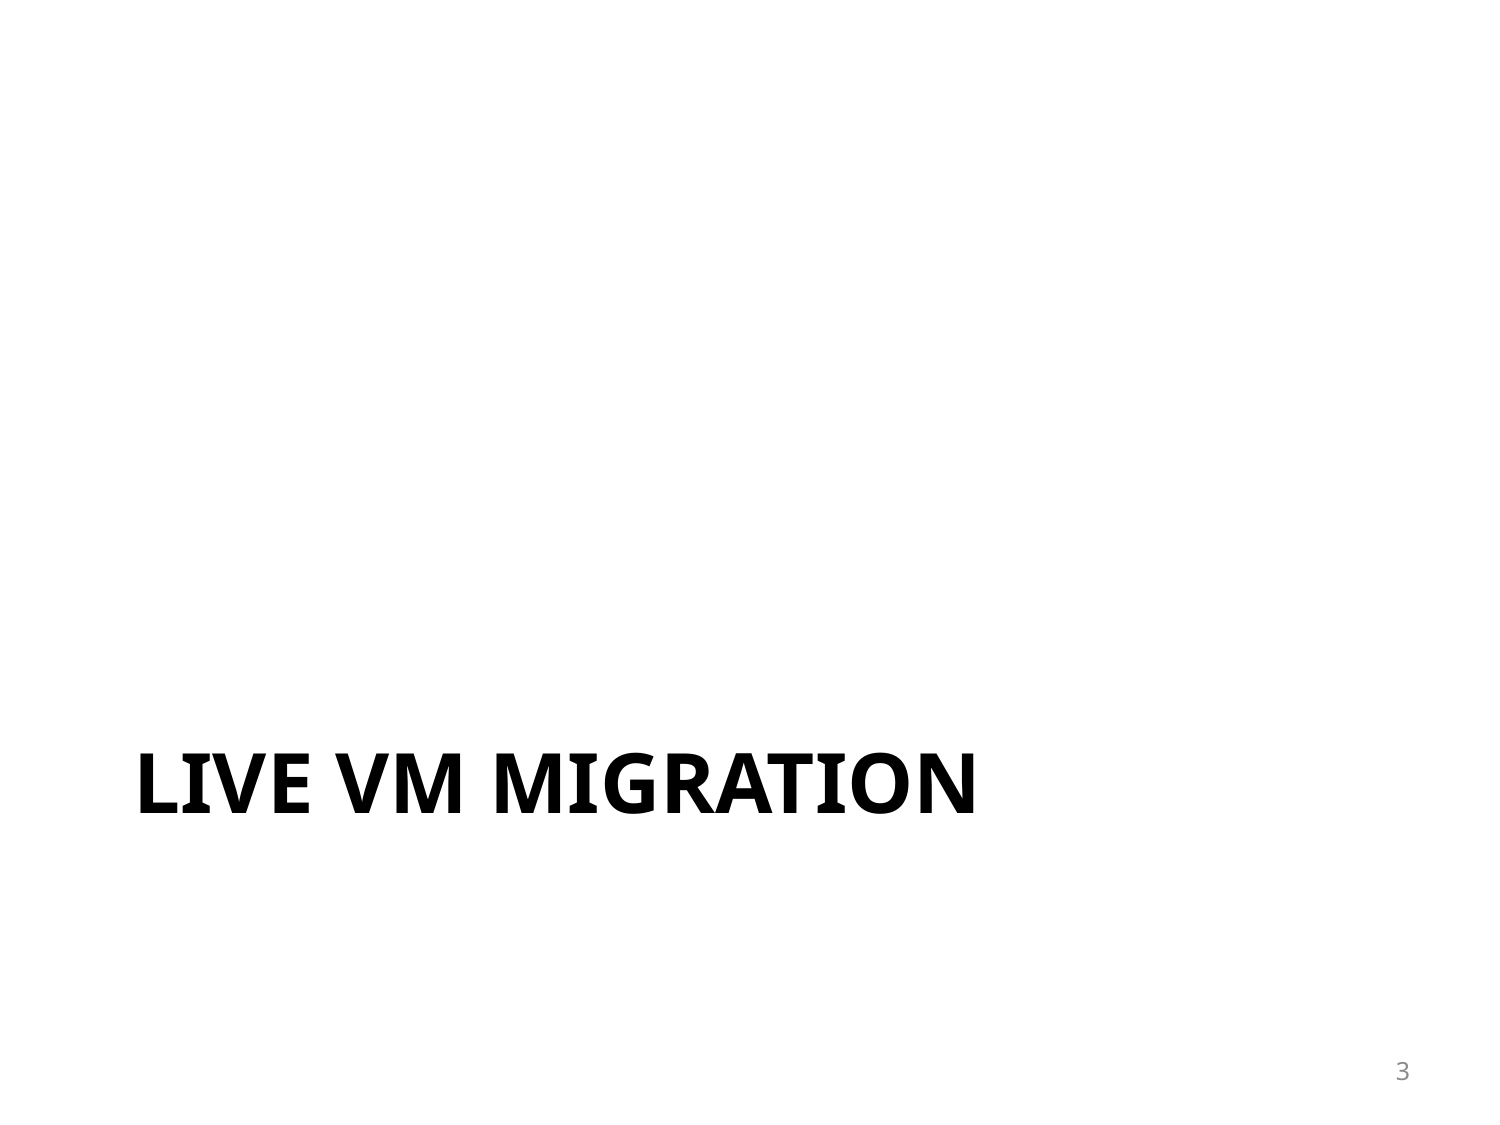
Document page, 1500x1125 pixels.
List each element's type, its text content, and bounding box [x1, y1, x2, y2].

slide_number 3 [1074, 1042, 1425, 1103]
title Live VM Migration [118, 722, 1394, 947]
